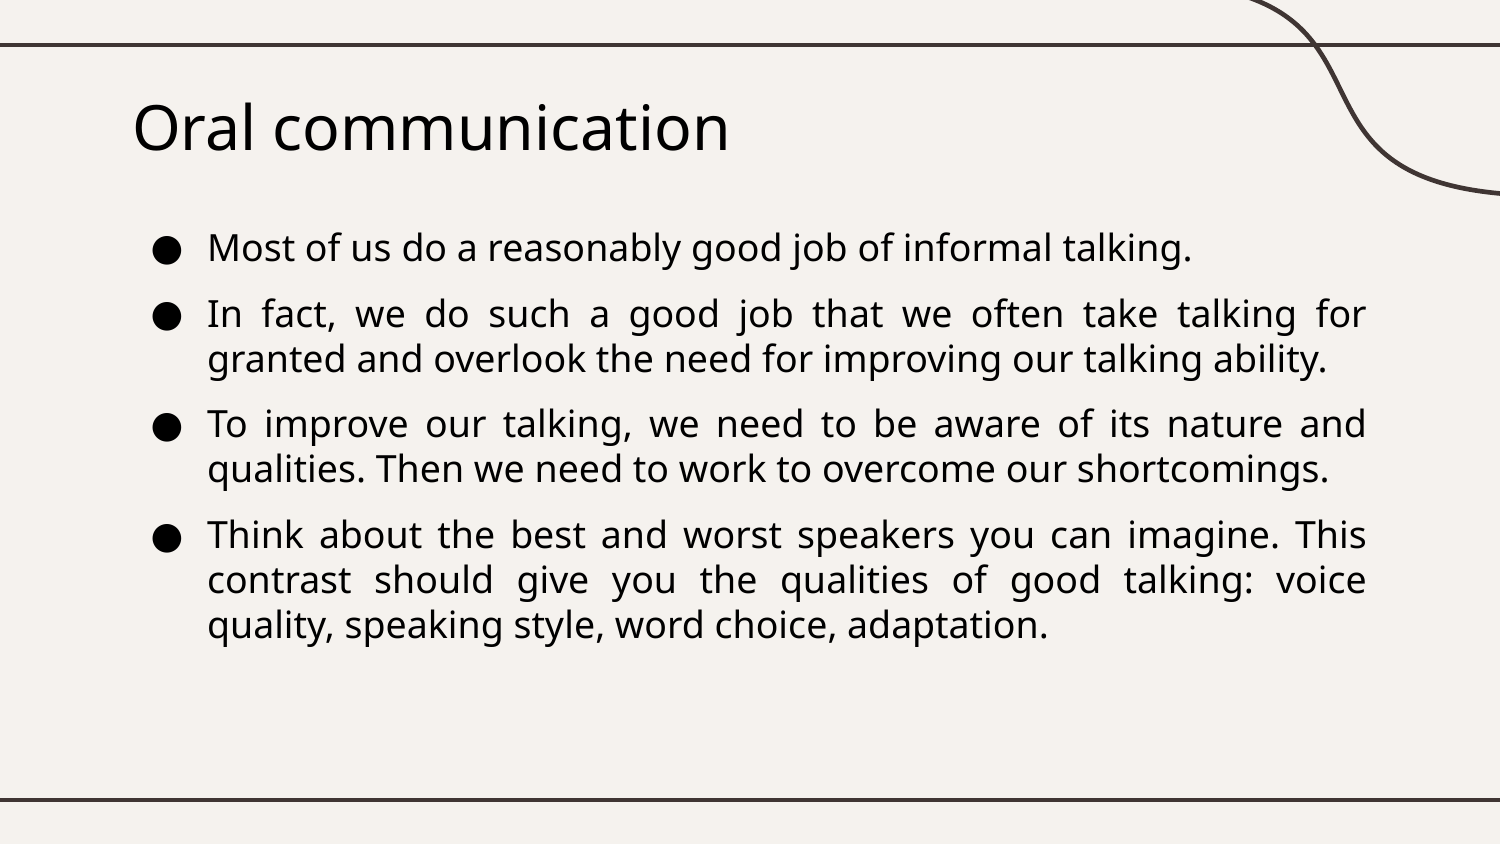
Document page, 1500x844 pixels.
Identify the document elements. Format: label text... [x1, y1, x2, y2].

title Oral communication [116, 72, 1327, 167]
list Most of us do a reasonably good job of informal talking. In fact, we do such a good job that we often take talking for granted and overlook the need for improving our talking ability. To improve our talking, we need to be aware of its nature and qualities. Then we need to work to overcome our shortcomings. Think about the best and worst speakers you can imagine. This contrast should give you the qualities of good talking: voice quality, speaking style, word choice, adaptation. [116, 208, 1383, 750]
